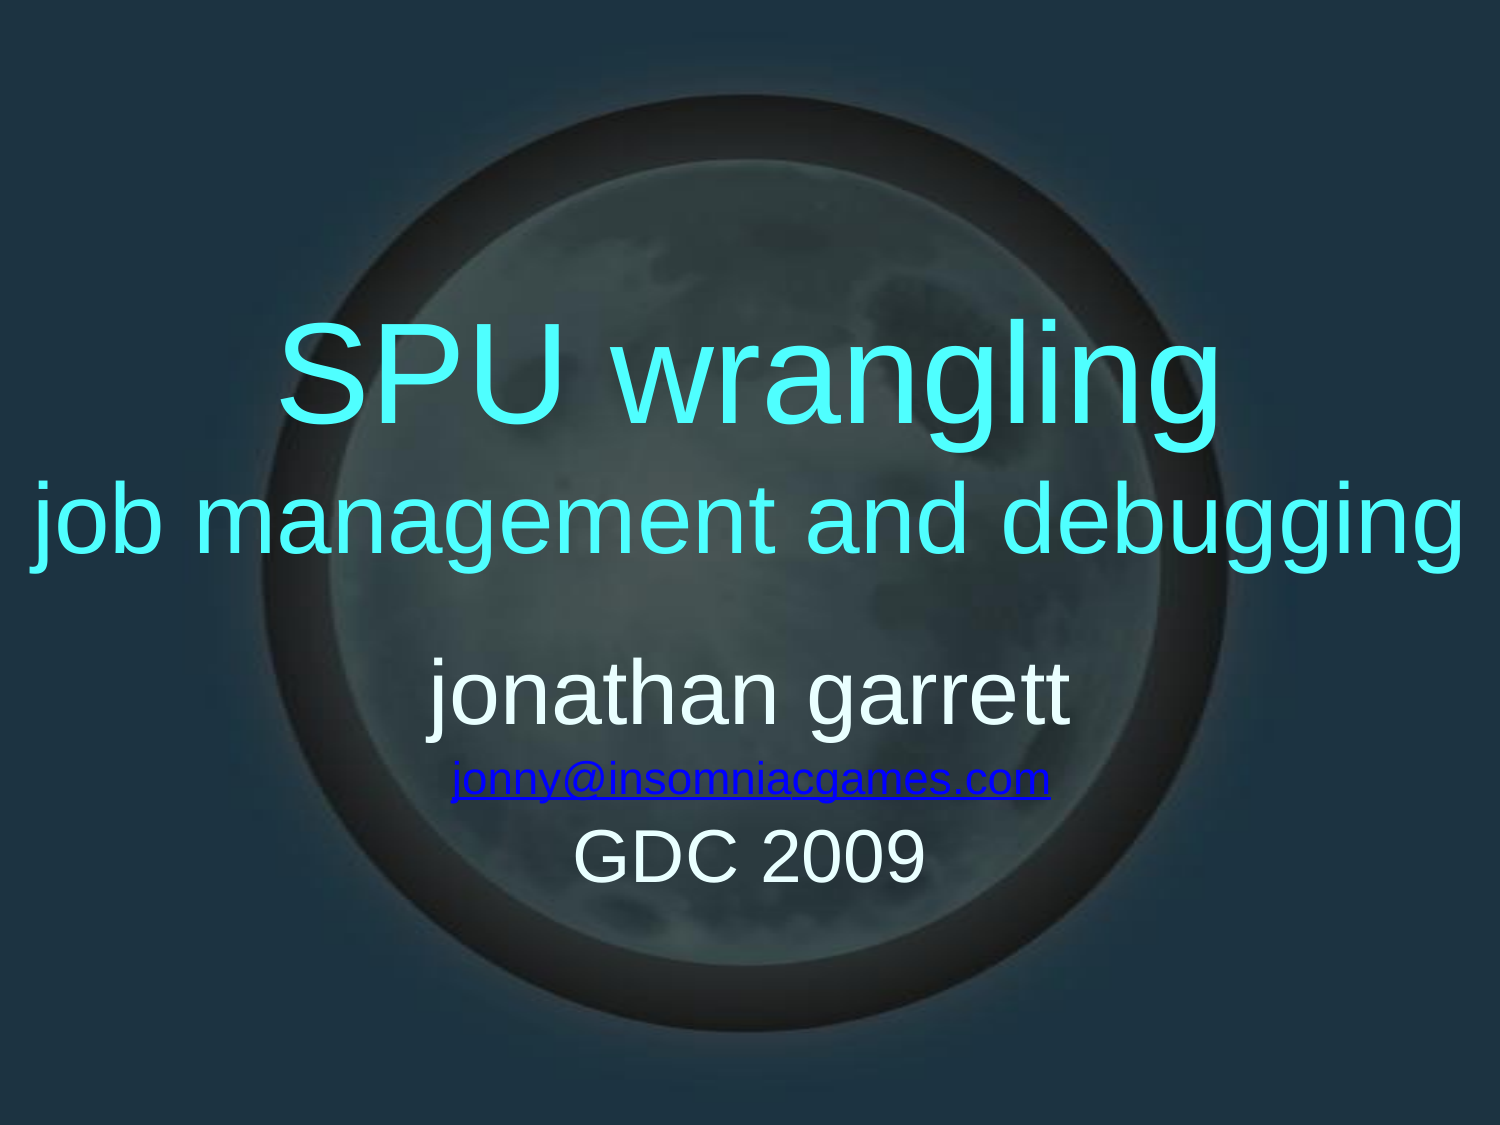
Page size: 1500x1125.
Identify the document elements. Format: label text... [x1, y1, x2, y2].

text_box jonny@insomniacgames.com GDC 2009 [448, 755, 1055, 903]
text_box management and [191, 469, 990, 574]
text_box garrett [803, 647, 1087, 743]
text_box debugging [998, 469, 1485, 574]
text_box SPU [272, 304, 594, 453]
text_box job [30, 469, 183, 574]
text_box [0, 0, 1500, 1125]
text_box wrangling [608, 304, 1249, 453]
text_box jonathan [426, 647, 797, 743]
